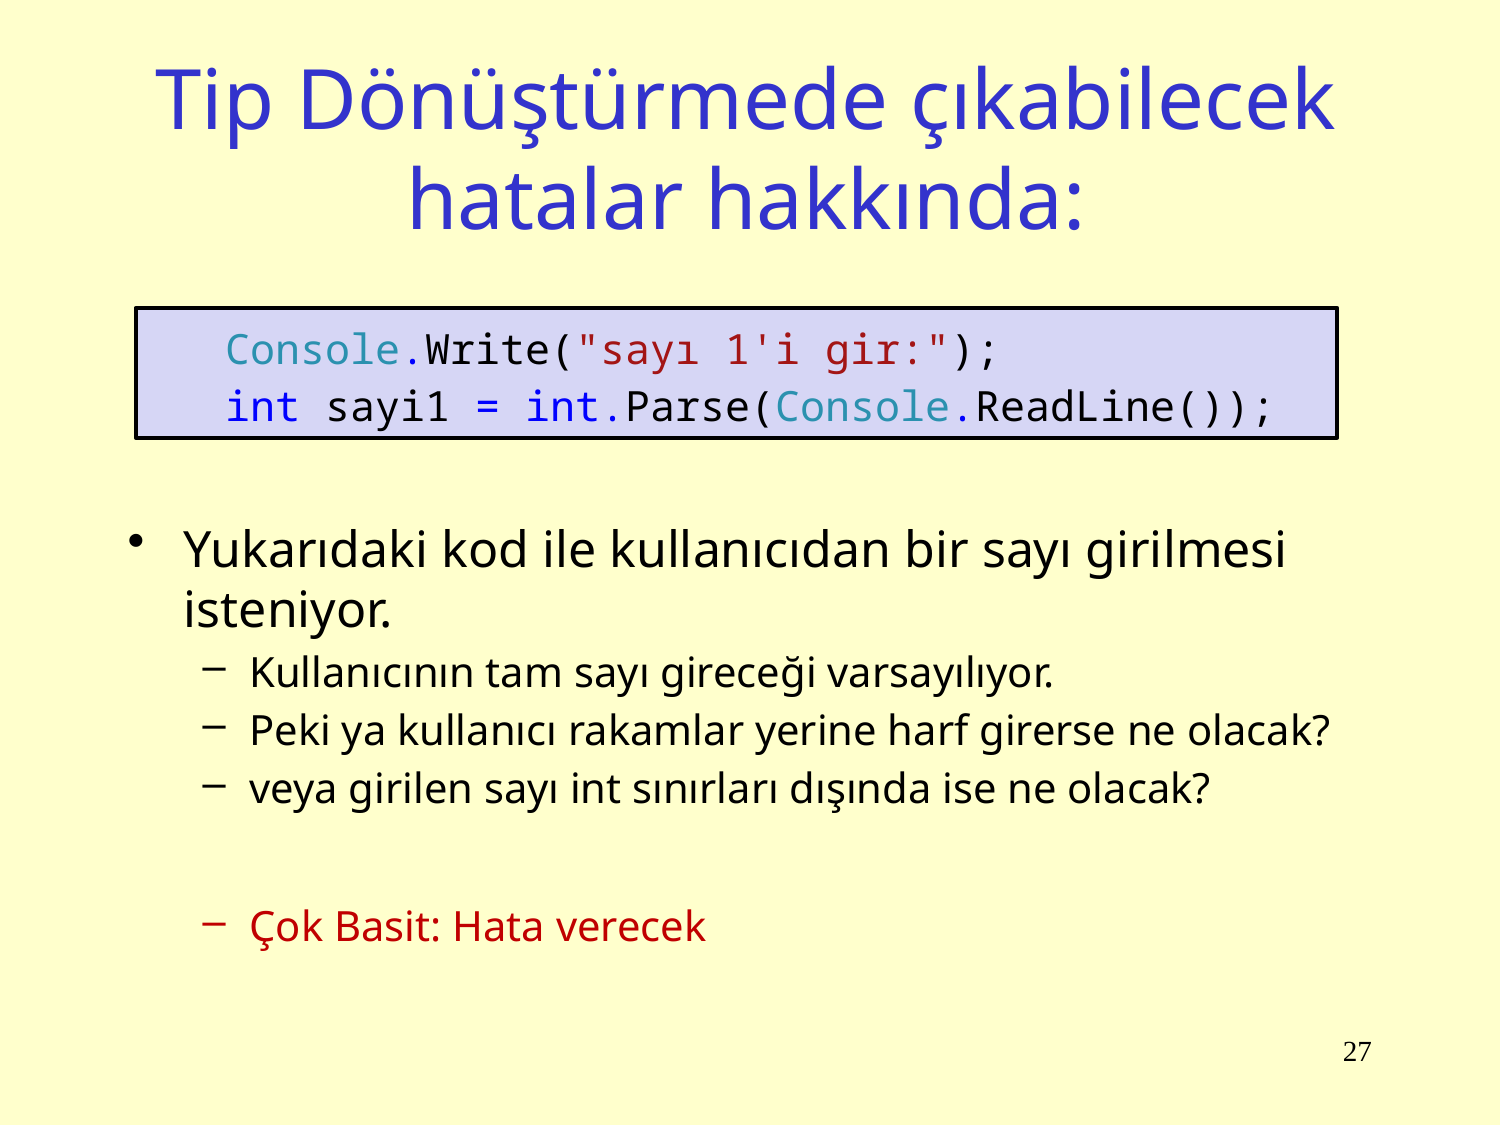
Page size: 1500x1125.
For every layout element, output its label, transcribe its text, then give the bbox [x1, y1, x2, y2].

list Yukarıdaki kod ile kullanıcıdan bir sayı girilmesi isteniyor. Kullanıcının tam sayı gireceği varsayılıyor. Peki ya kullanıcı rakamlar yerine harf girerse ne olacak? veya girilen sayı int sınırları dışında ise ne olacak? Çok Basit: Hata verecek [112, 473, 1388, 1001]
slide_number 27 [1074, 1024, 1388, 1101]
text_box Console.Write("sayı 1'i gir:"); int sayi1 = int.Parse(Console.ReadLine()); [134, 306, 1339, 440]
title Tip Dönüştürmede çıkabilecek hatalar hakkında: [108, 22, 1384, 270]
